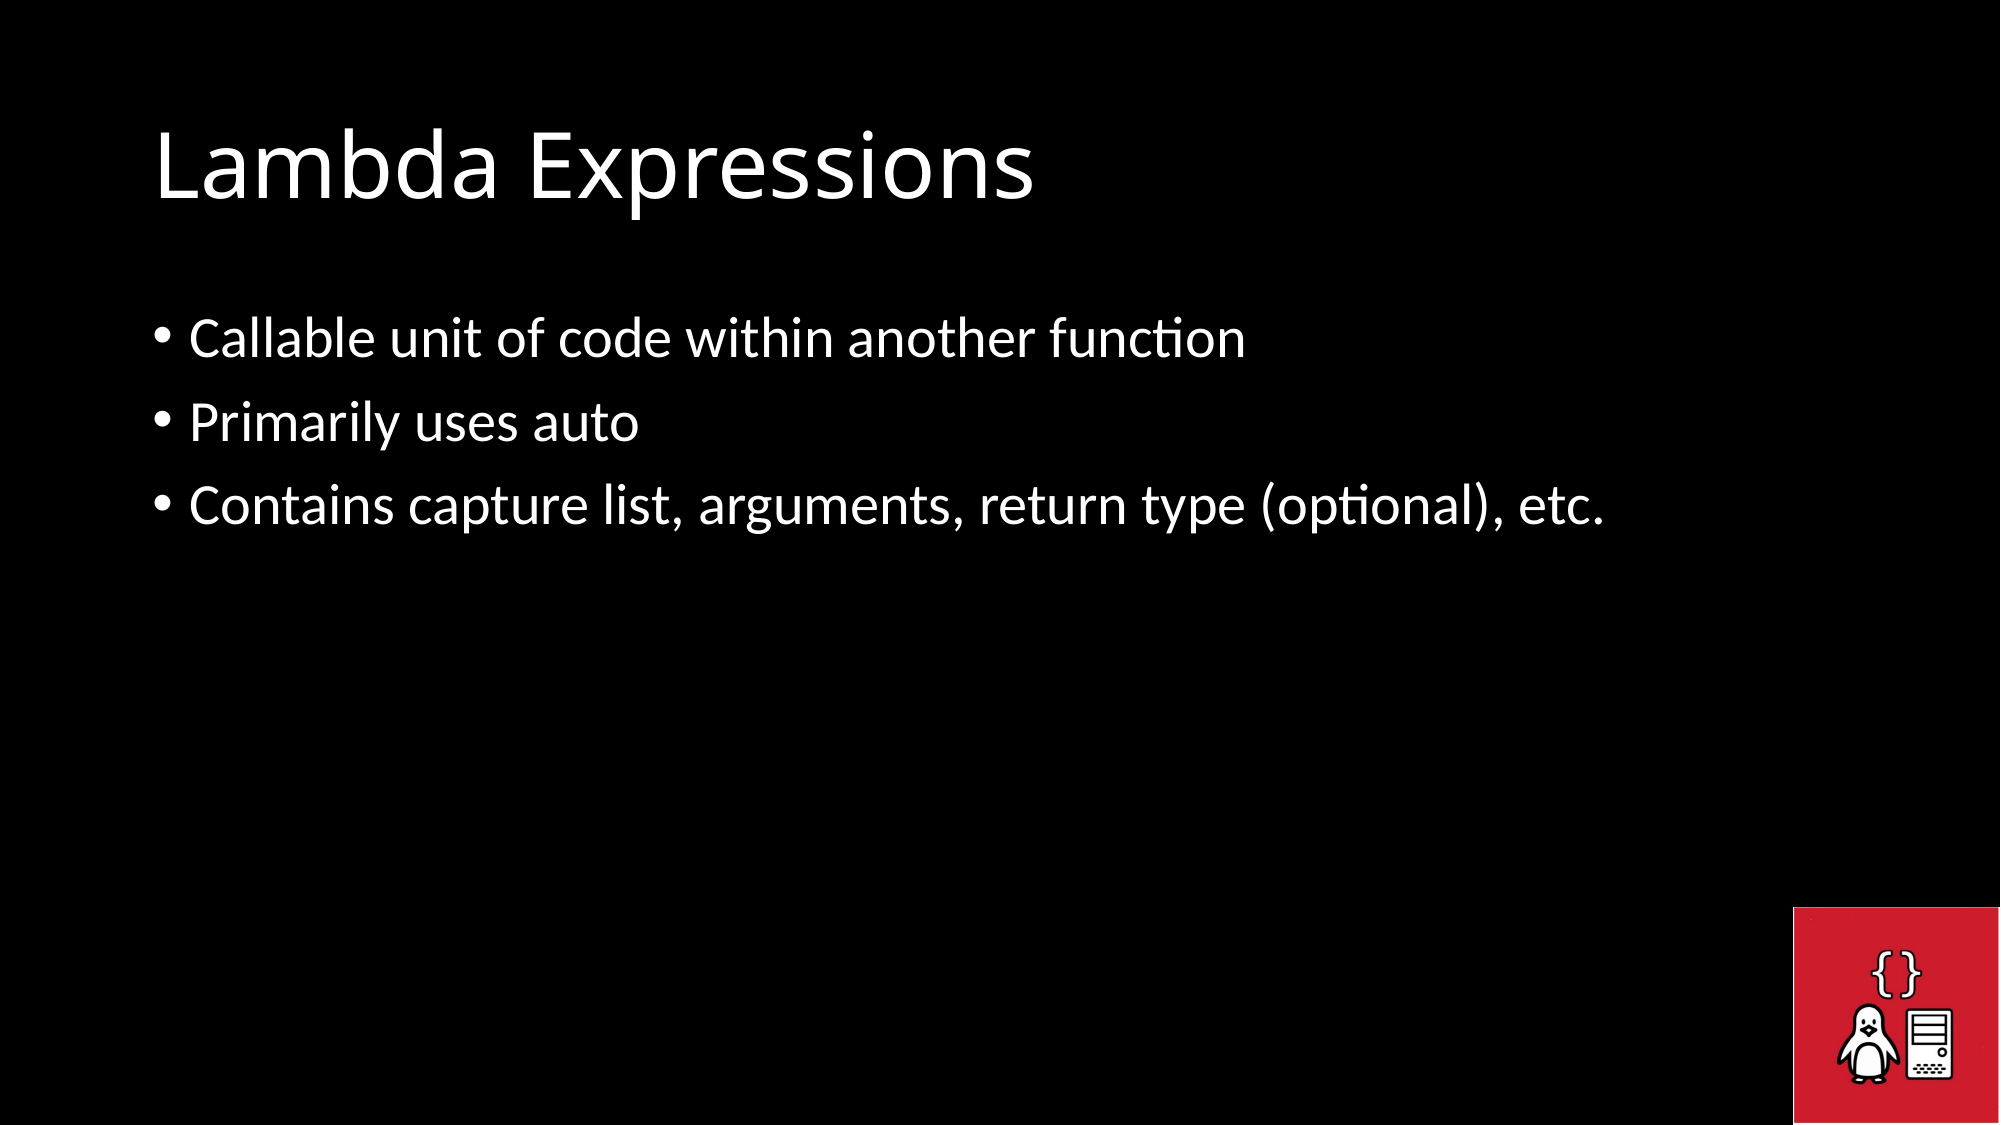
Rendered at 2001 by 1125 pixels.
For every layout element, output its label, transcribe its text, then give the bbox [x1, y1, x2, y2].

title Lambda Expressions [137, 59, 1863, 278]
list Callable unit of code within another function Primarily uses auto Contains capture list, arguments, return type (optional), etc. [137, 299, 1863, 1014]
picture [1793, 907, 2000, 1125]
